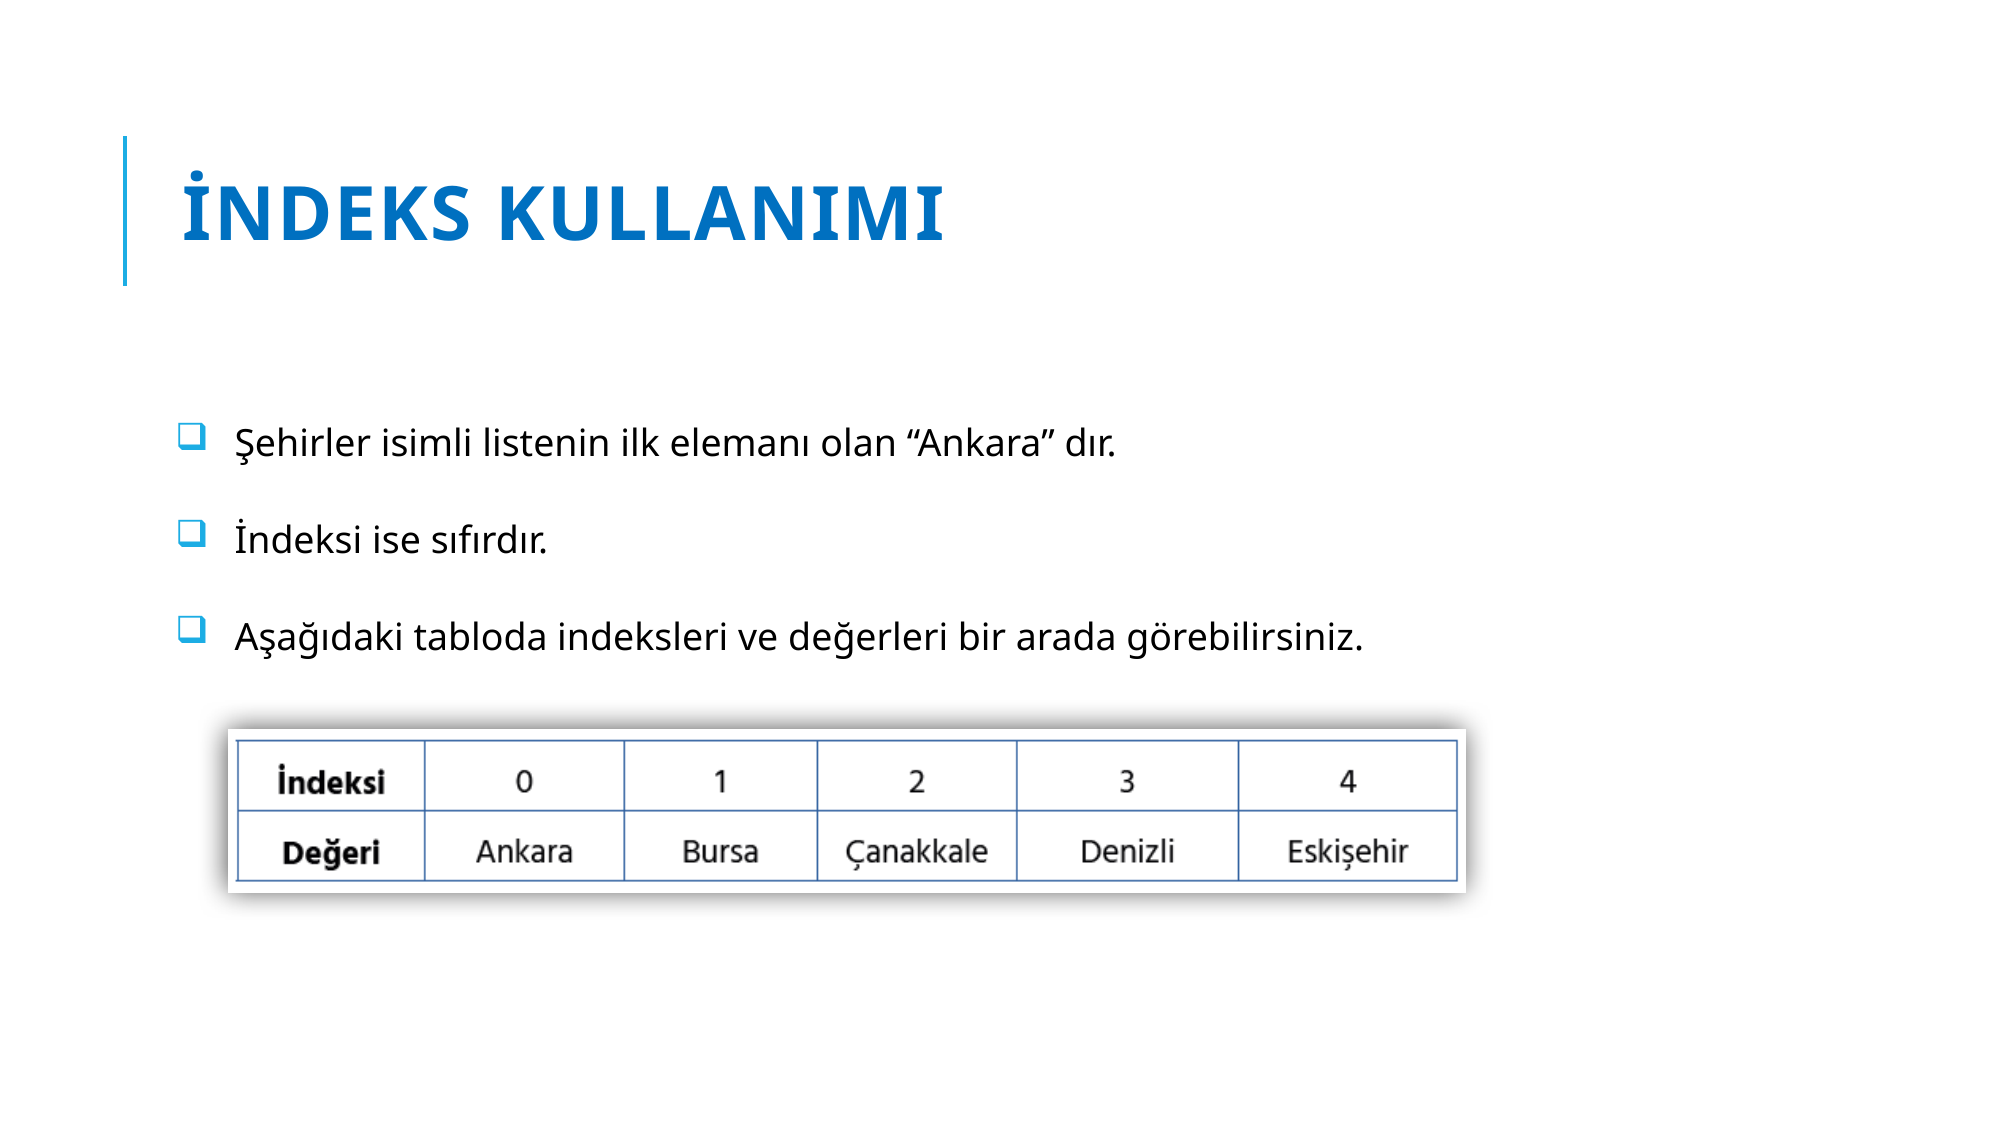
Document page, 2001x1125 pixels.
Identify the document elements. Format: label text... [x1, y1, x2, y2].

list Şehirler isimli listenin ilk elemanı olan “Ankara” dır. İndeksi ise sıfırdır. Aşağıdaki tabloda indeksleri ve değerleri bir arada görebilirsiniz. [168, 389, 1793, 1071]
picture [227, 729, 1466, 893]
title İndeks kullanımı [168, 96, 1763, 342]
